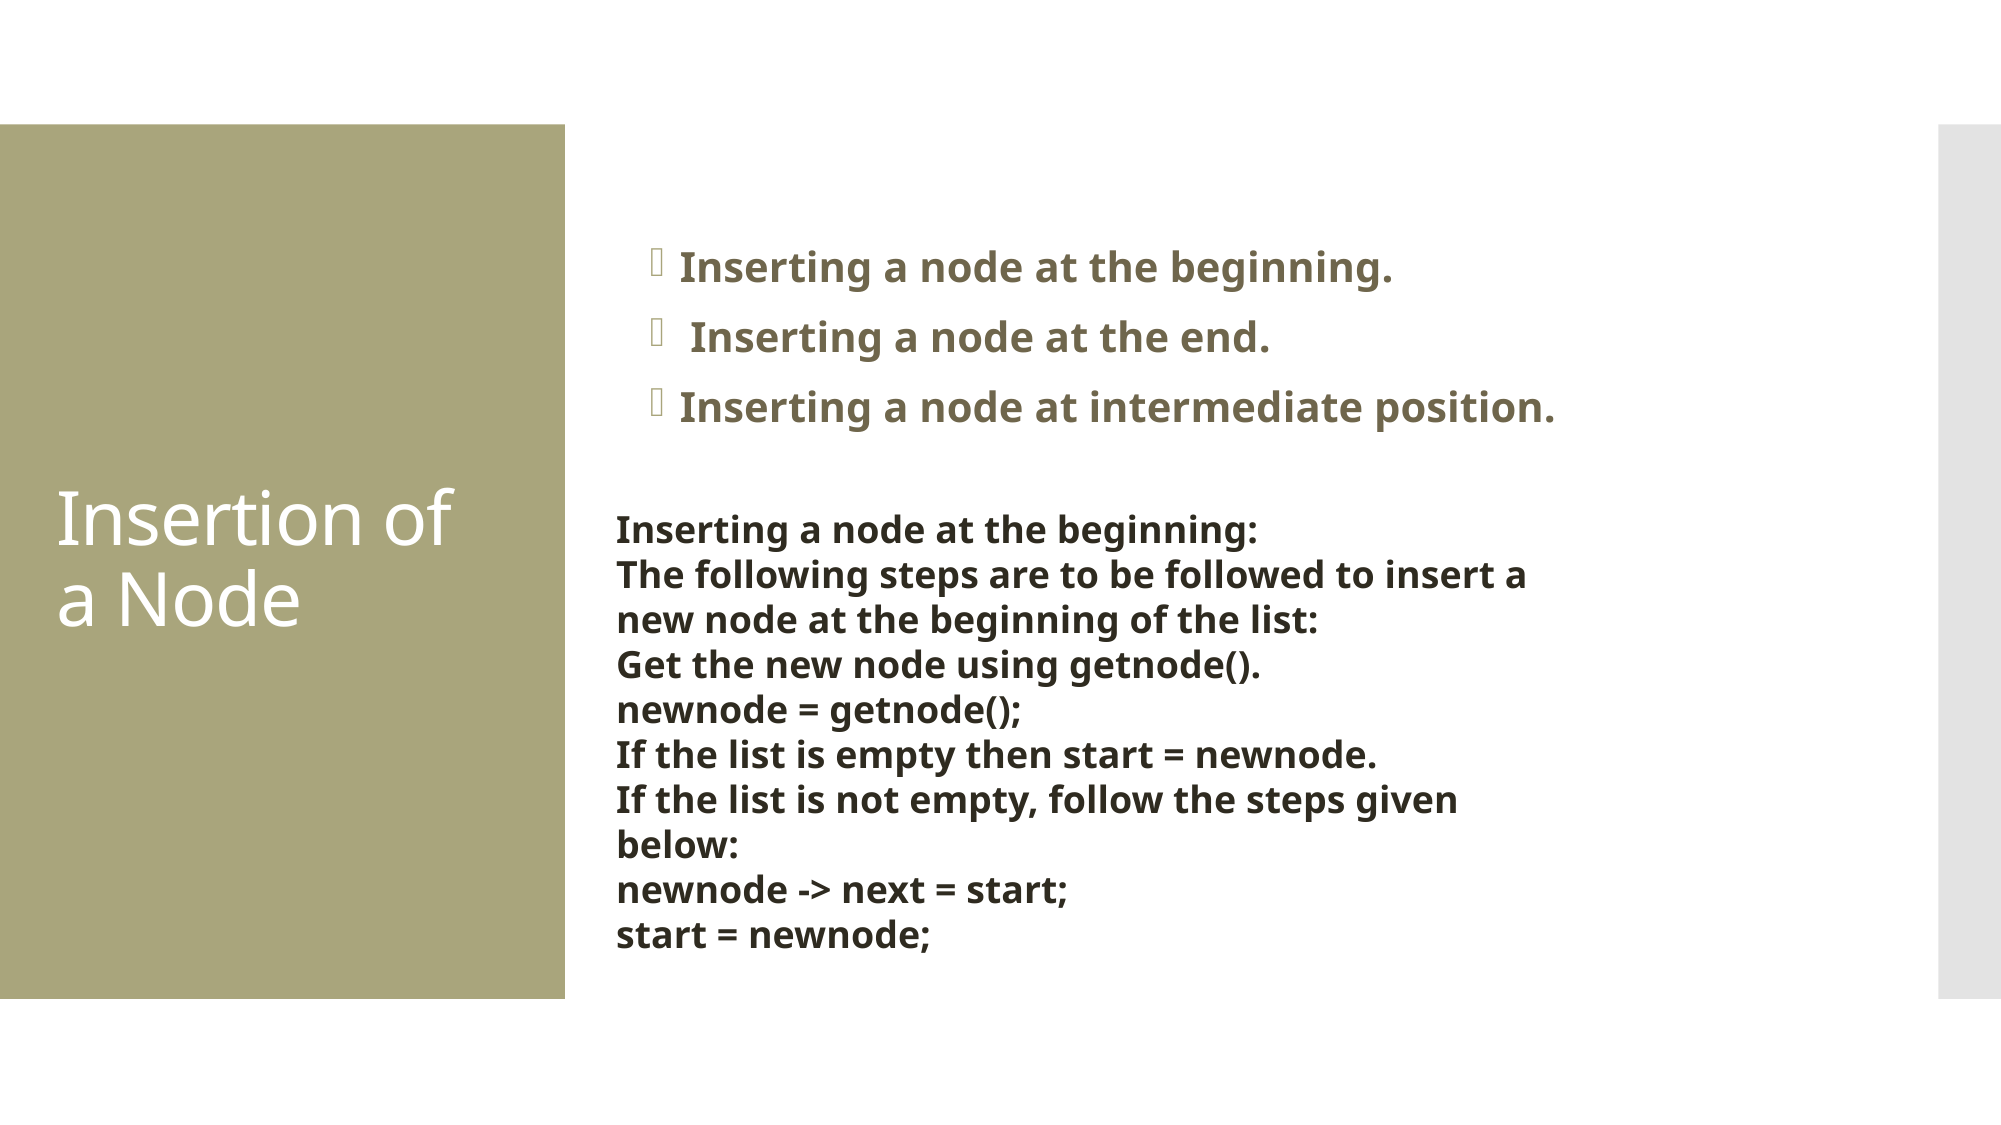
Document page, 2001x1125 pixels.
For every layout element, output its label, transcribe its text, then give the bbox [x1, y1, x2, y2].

text_box Inserting a node at the beginning: The following steps are to be followed to insert a new node at the beginning of the list: Get the new node using getnode(). newnode = getnode(); If the list is empty then start = newnode. If the list is not empty, follow the steps given below: newnode -> next = start; start = newnode; [601, 498, 1602, 964]
title Insertion of a Node [41, 184, 525, 940]
list Inserting a node at the beginning. Inserting a node at the end. Inserting a node at intermediate position. [634, 141, 1835, 537]
